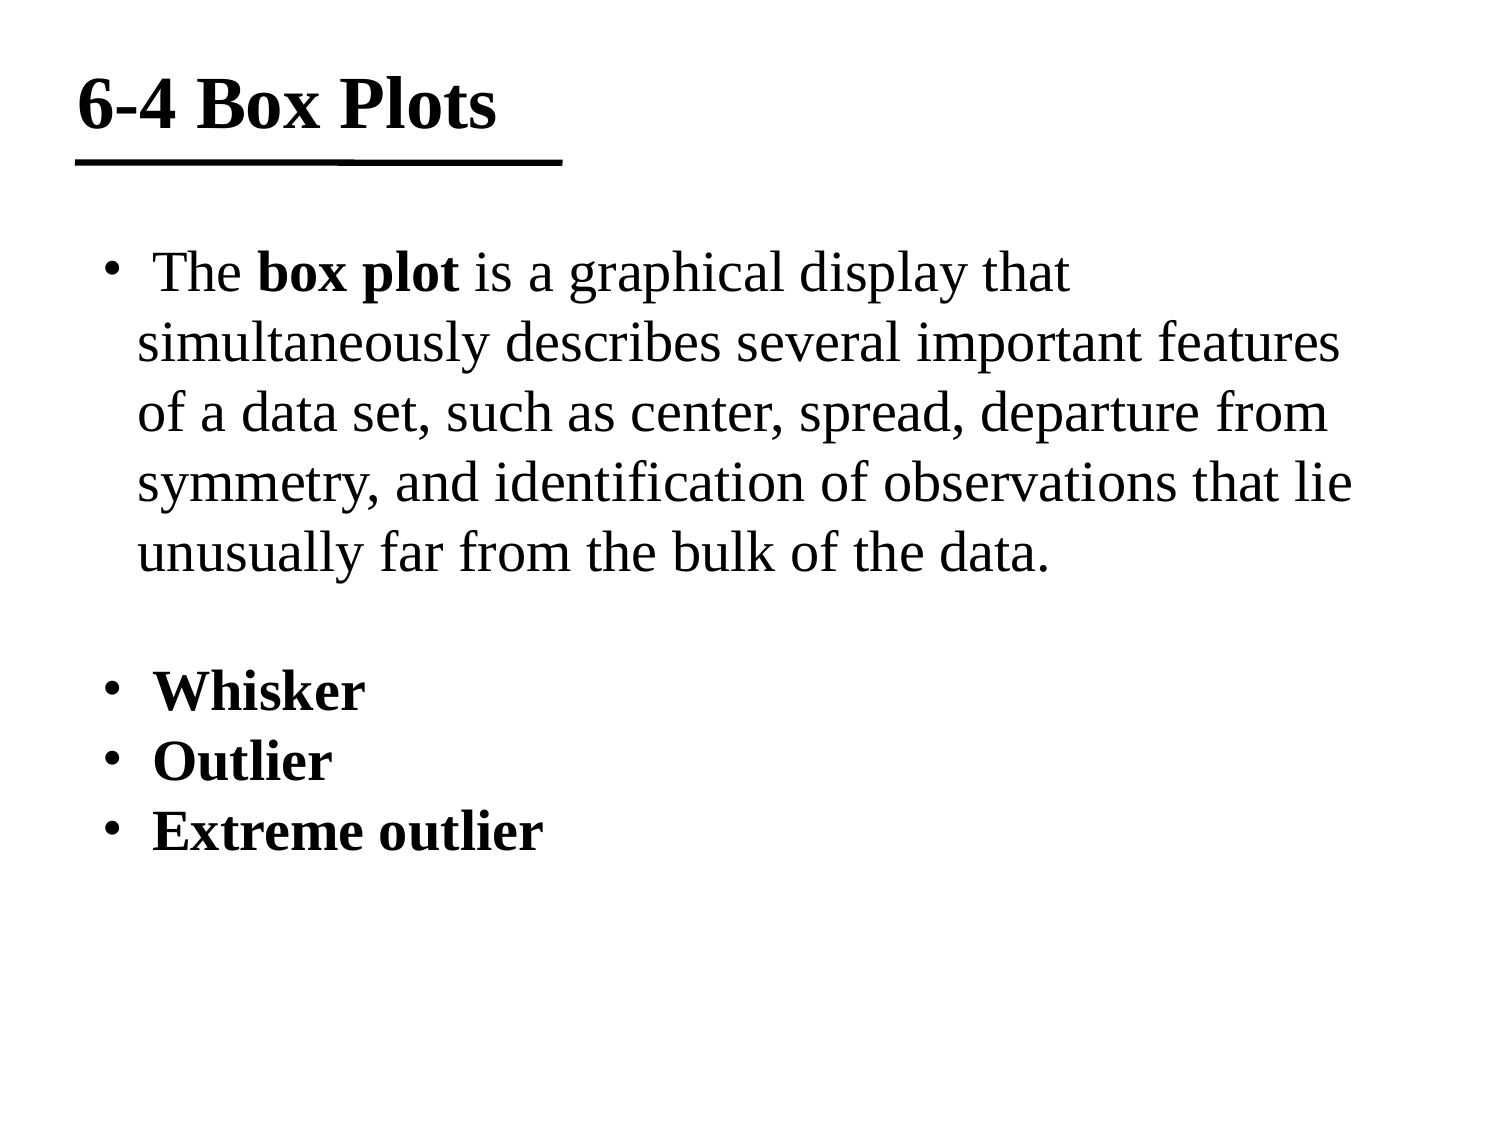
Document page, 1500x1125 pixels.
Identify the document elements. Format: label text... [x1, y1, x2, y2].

title 6-4 Box Plots [62, 50, 763, 238]
text_box The box plot is a graphical display that simultaneously describes several important features of a data set, such as center, spread, departure from symmetry, and identification of observations that lie unusually far from the bulk of the data. Whisker Outlier Extreme outlier [87, 224, 1400, 871]
